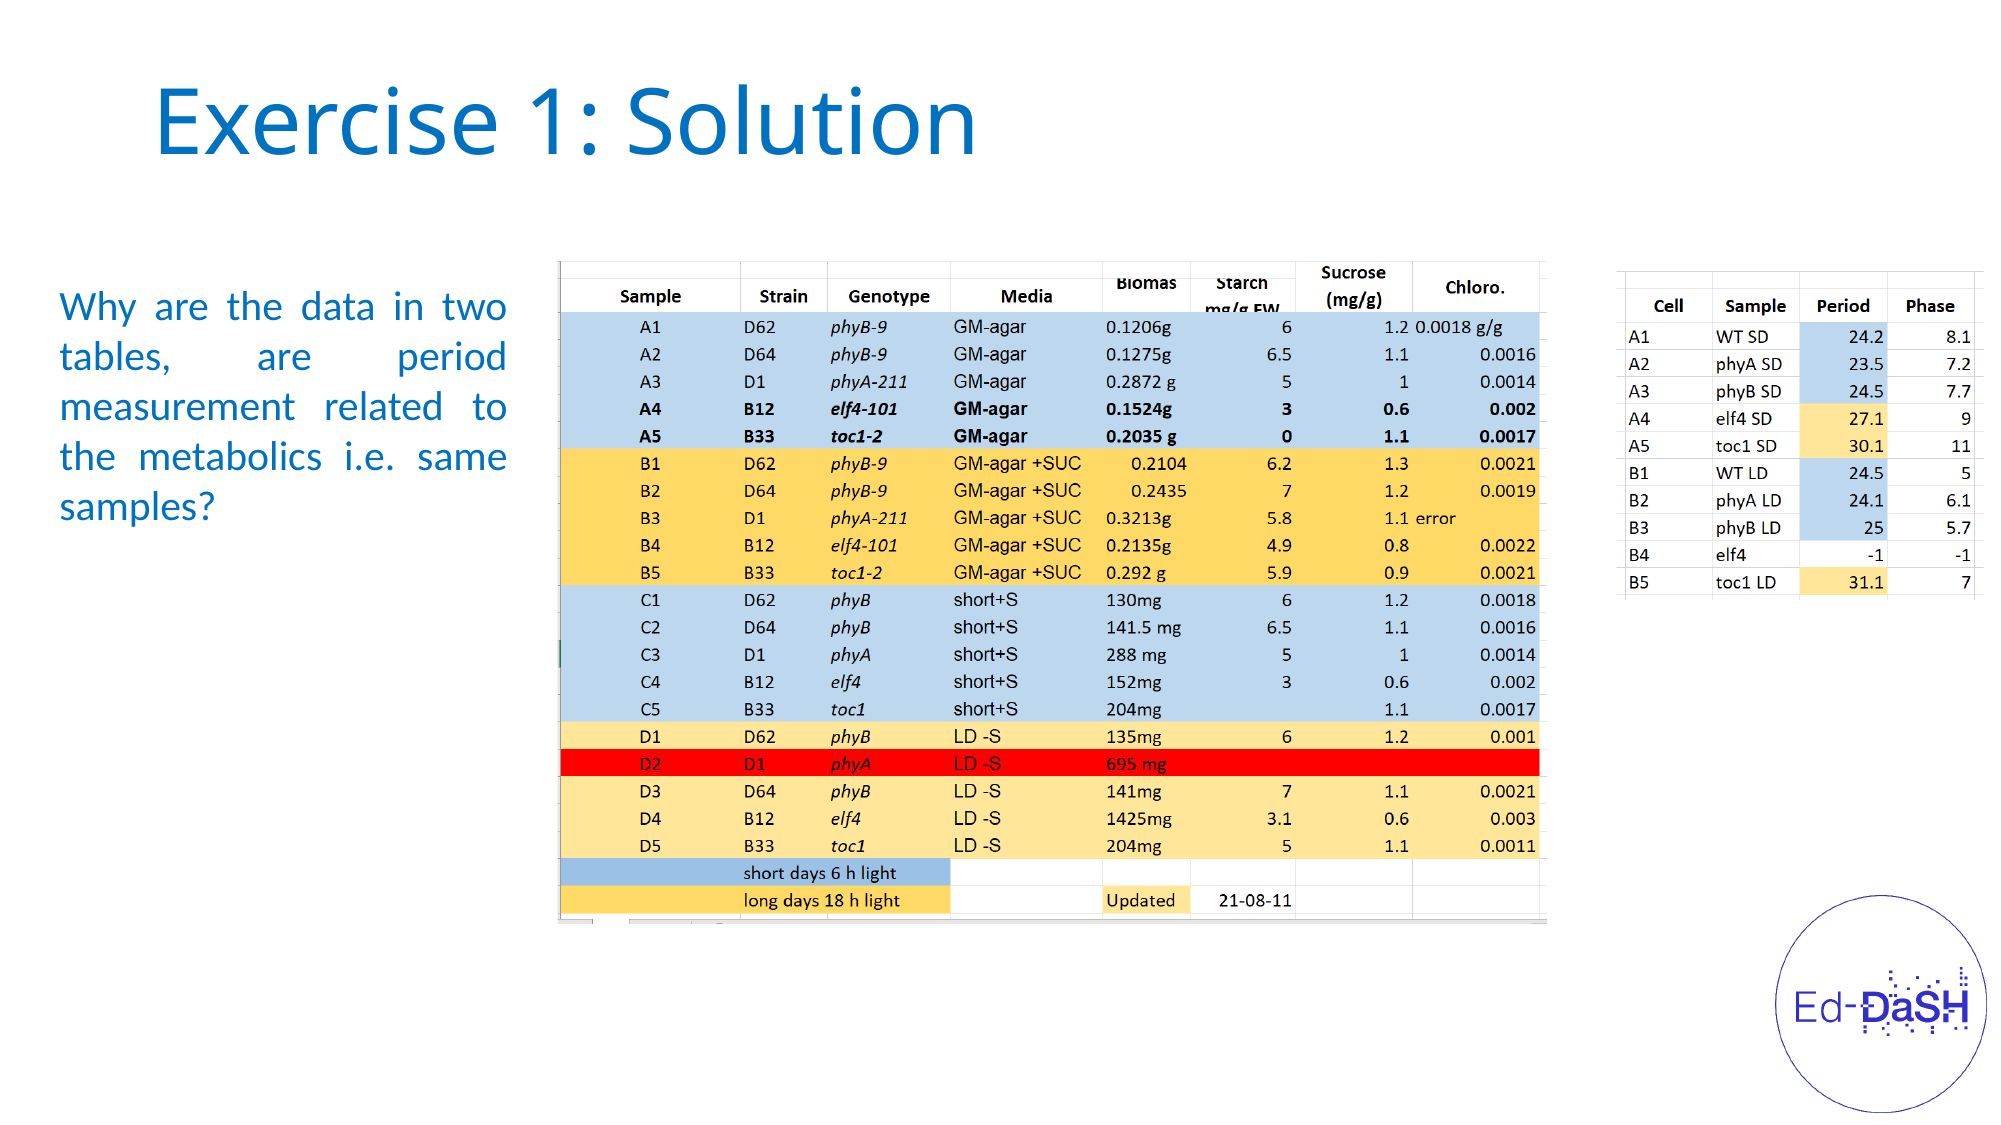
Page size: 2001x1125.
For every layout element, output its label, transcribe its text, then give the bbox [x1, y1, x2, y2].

picture [1616, 271, 1984, 600]
picture [1775, 895, 1987, 1113]
picture [557, 261, 1547, 924]
title Exercise 1: Solution [137, 16, 1863, 234]
text_box Why are the data in two tables, are period measurement related to the metabolics i.e. same samples? [44, 271, 523, 537]
